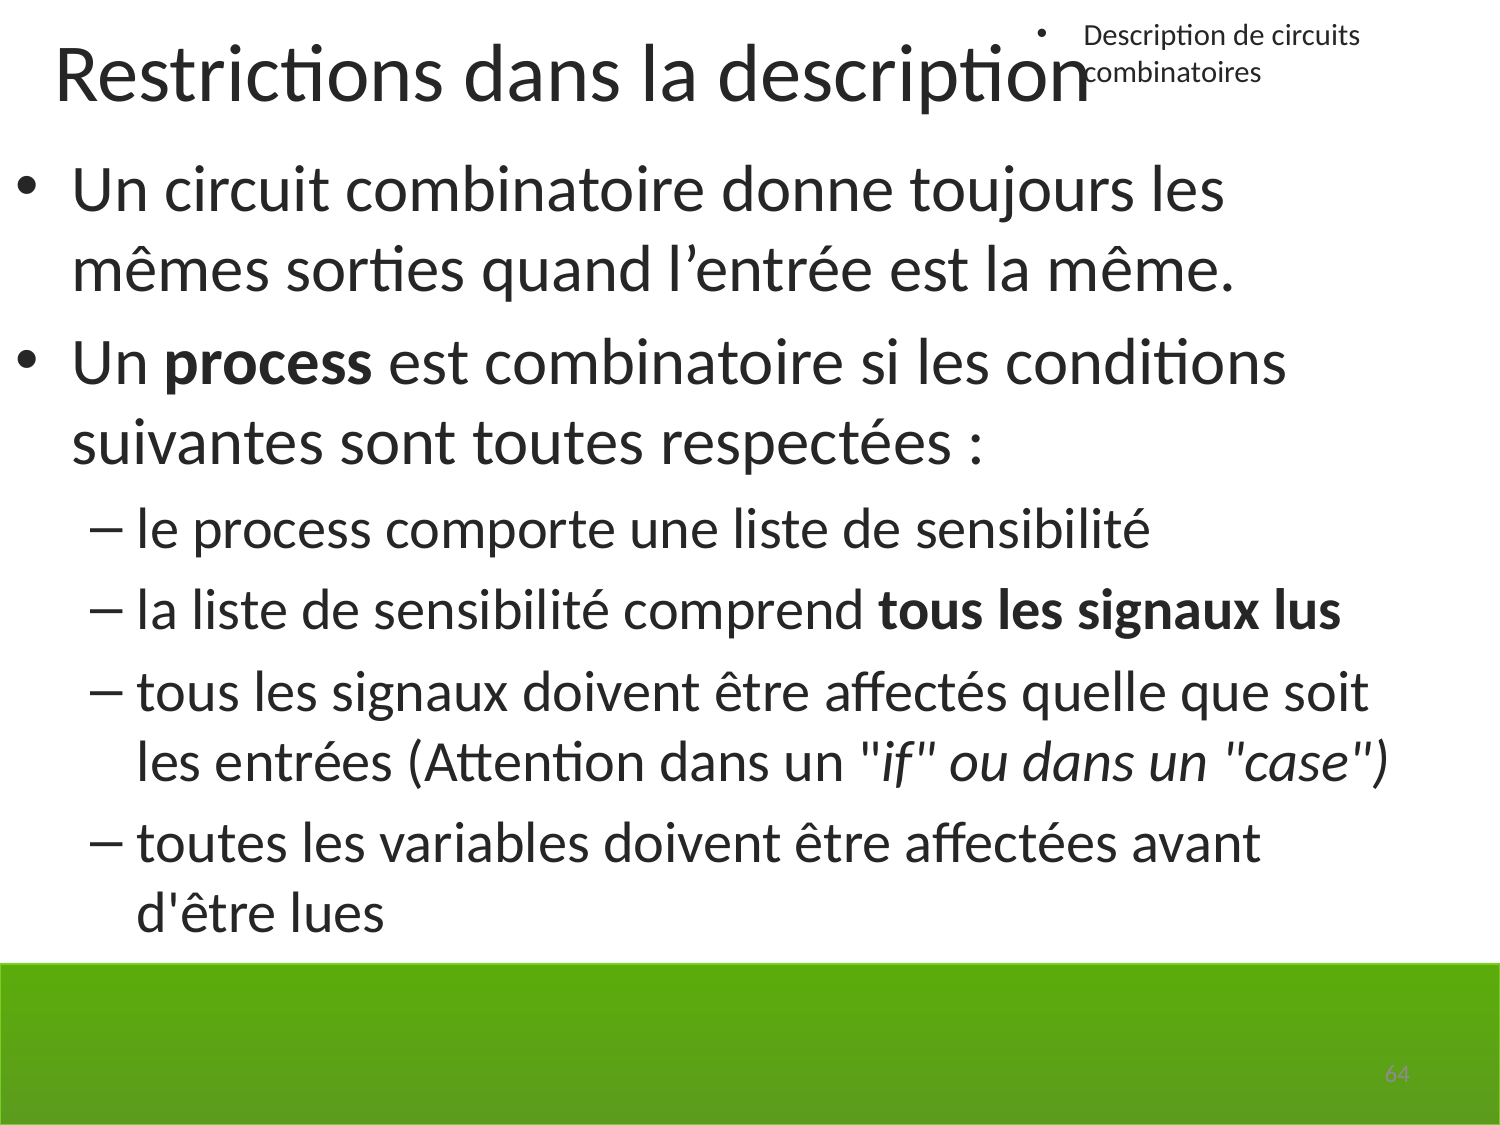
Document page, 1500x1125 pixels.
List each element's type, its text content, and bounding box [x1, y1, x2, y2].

list Description de circuits combinatoires [1149, 7, 1500, 98]
title Restrictions dans la description [0, 0, 1149, 138]
list Un circuit combinatoire donne toujours les mêmes sorties quand l’entrée est la même. Un process est combinatoire si les conditions suivantes sont toutes respectées : le process comporte une liste de sensibilité la liste de sensibilité comprend tous les signaux lus tous les signaux doivent être affectés quelle que soit les entrées (Attention dans un "if" ou dans un "case") toutes les variables doivent être affectées avant d'être lues [0, 137, 1418, 988]
slide_number 64 [1074, 1042, 1425, 1103]
